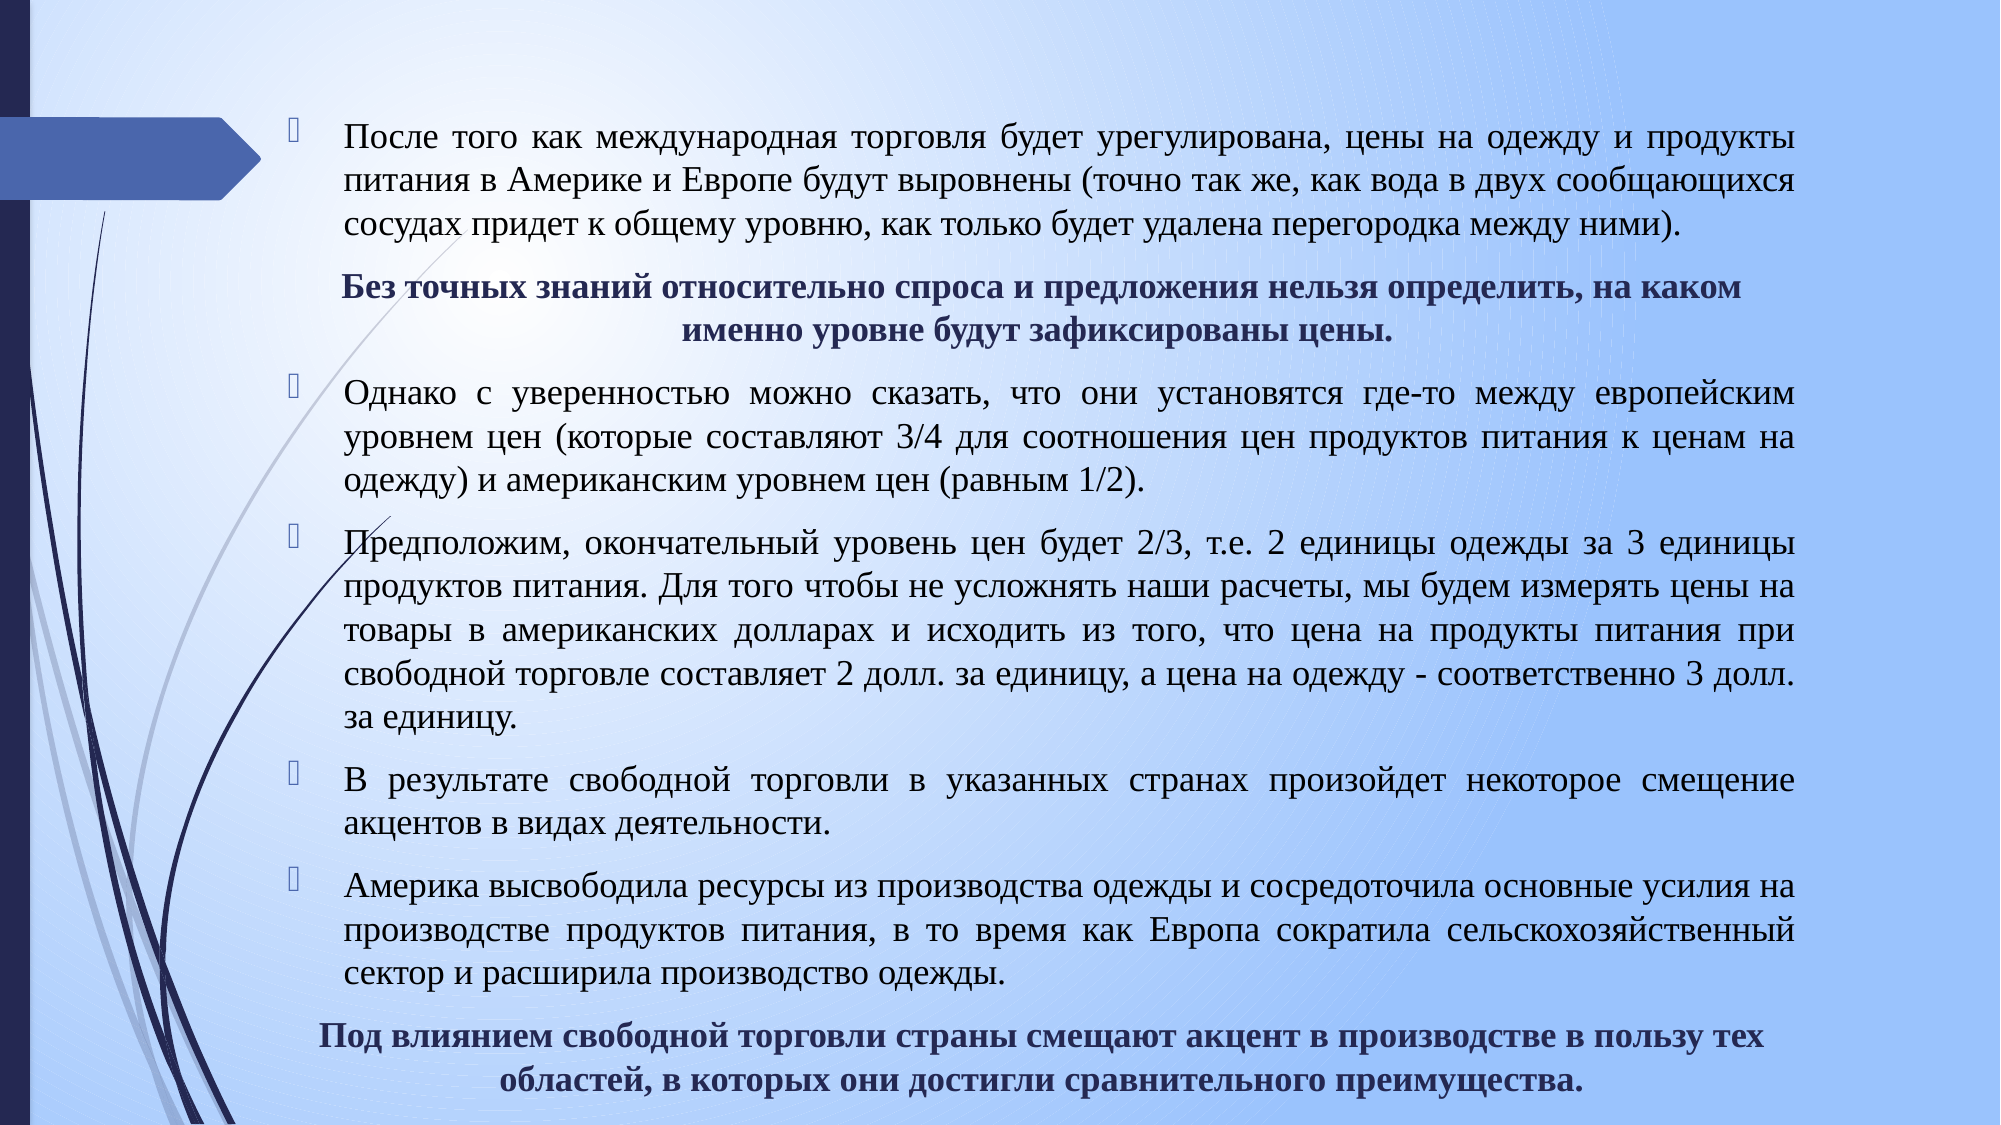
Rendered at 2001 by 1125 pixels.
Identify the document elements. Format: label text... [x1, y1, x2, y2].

list После того как международная торговля будет урегулирована, цены на одежду и продукты питания в Америке и Европе будут выровнены (точно так же, как вода в двух сообщающихся сосудах придет к общему уровню, как только будет удалена перегородка между ними). Без точных знаний относительно спроса и предложения нельзя определить, на каком именно уровне будут зафиксированы цены. Однако с уверенностью можно сказать, что они установятся где-то между европейским уровнем цен (которые составляют 3/4 для соотношения цен продуктов питания к ценам на одежду) и американским уровнем цен (равным 1/2). Предположим, окончательный уровень цен будет 2/3, т.е. 2 единицы одежды за 3 единицы продуктов питания. Для того чтобы не усложнять наши расчеты, мы будем измерять цены на товары в американских долларах и исходить из того, что цена на продукты питания при свободной торговле составляет 2 долл. за единицу, а цена на одежду - соответственно 3 долл. за единицу. В результате свободной торговли в указанных странах произойдет некоторое смещение акцентов в видах деятельности. Америка высвободила ресурсы из производства одежды и сосредоточила основные усилия на производстве продуктов питания, в то время как Европа сократила сельскохозяйственный сектор и расширила производство одежды. Под влиянием свободной торговли страны смещают акцент в производстве в пользу тех областей, в которых они достигли сравнительного преимущества. [272, 104, 1813, 1125]
